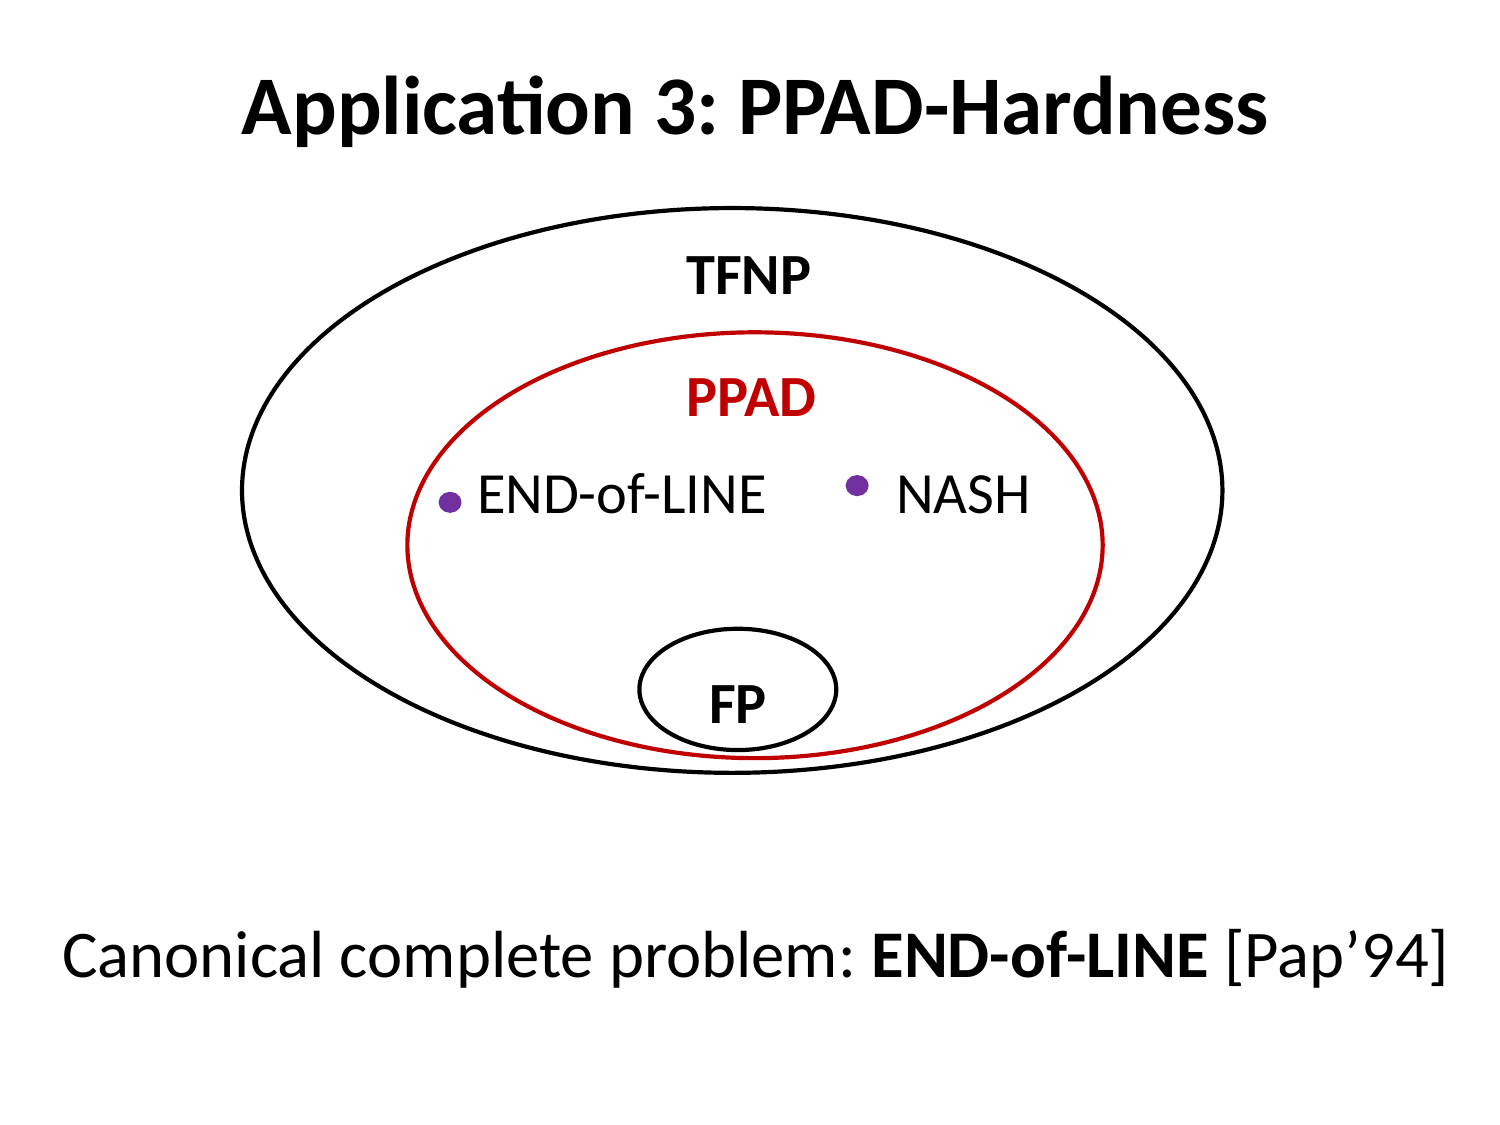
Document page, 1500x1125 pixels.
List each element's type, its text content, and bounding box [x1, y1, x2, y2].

text_box NASH [1033, 413, 1145, 533]
text_box Canonical complete problem: END-of-LINE [Pap’94] [0, 903, 1500, 999]
text_box [405, 345, 1105, 761]
text_box TFNP [617, 194, 880, 314]
text_box [438, 491, 462, 513]
text_box [239, 213, 1225, 775]
text_box END-of-LINE [462, 413, 797, 533]
text_box PPAD [620, 315, 883, 436]
subtitle Application 3: PPAD-Hardness [41, 43, 1471, 161]
